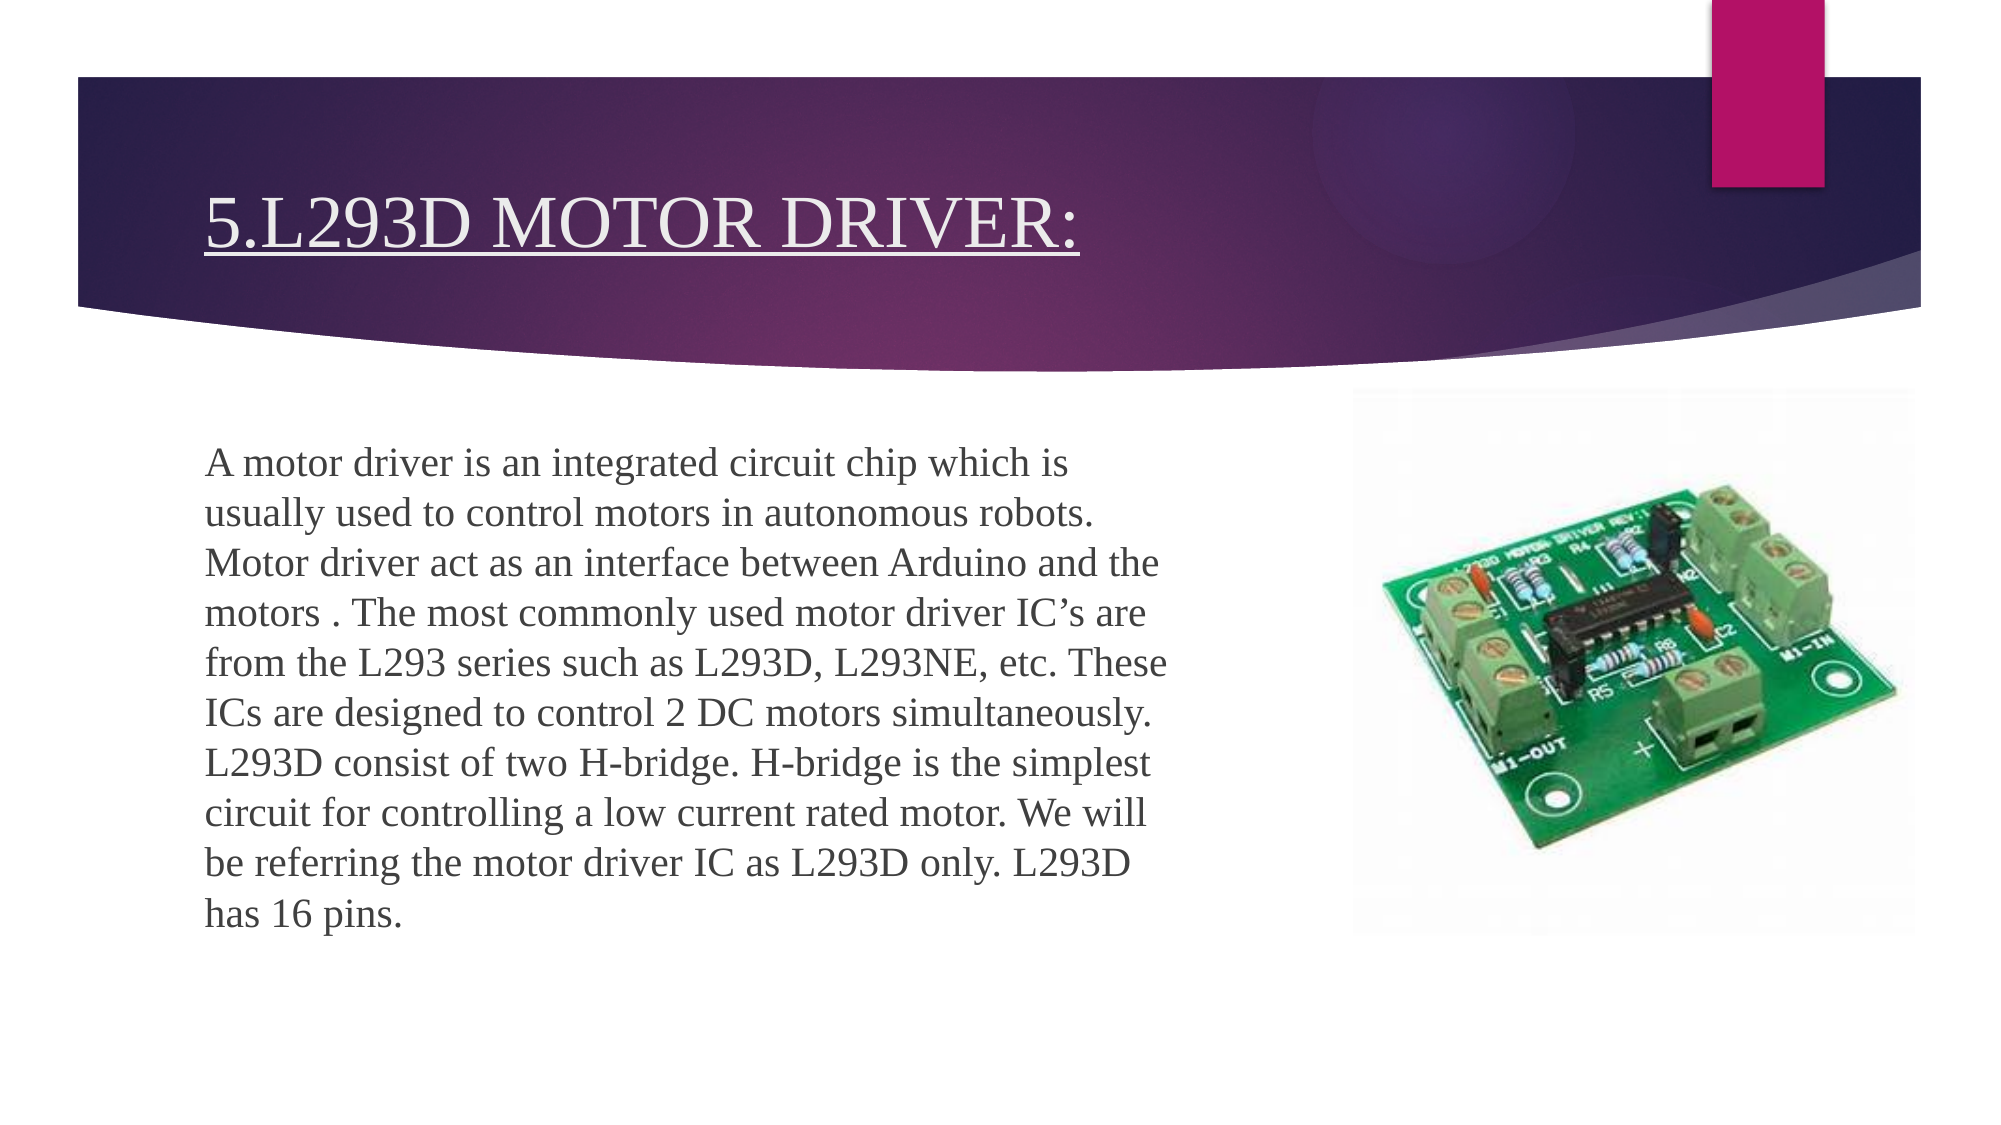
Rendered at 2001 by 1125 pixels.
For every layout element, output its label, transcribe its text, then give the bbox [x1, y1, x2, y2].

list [1352, 386, 1915, 936]
title 5.L293D MOTOR DRIVER: [189, 159, 1627, 276]
list A motor driver is an integrated circuit chip which is usually used to control motors in autonomous robots. Motor driver act as an interface between Arduino and the motors . The most commonly used motor driver IC’s are from the L293 series such as L293D, L293NE, etc. These ICs are designed to control 2 DC motors simultaneously. L293D consist of two H-bridge. H-bridge is the simplest circuit for controlling a low current rated motor. We will be referring the motor driver IC as L293D only. L293D has 16 pins. [189, 427, 1209, 988]
